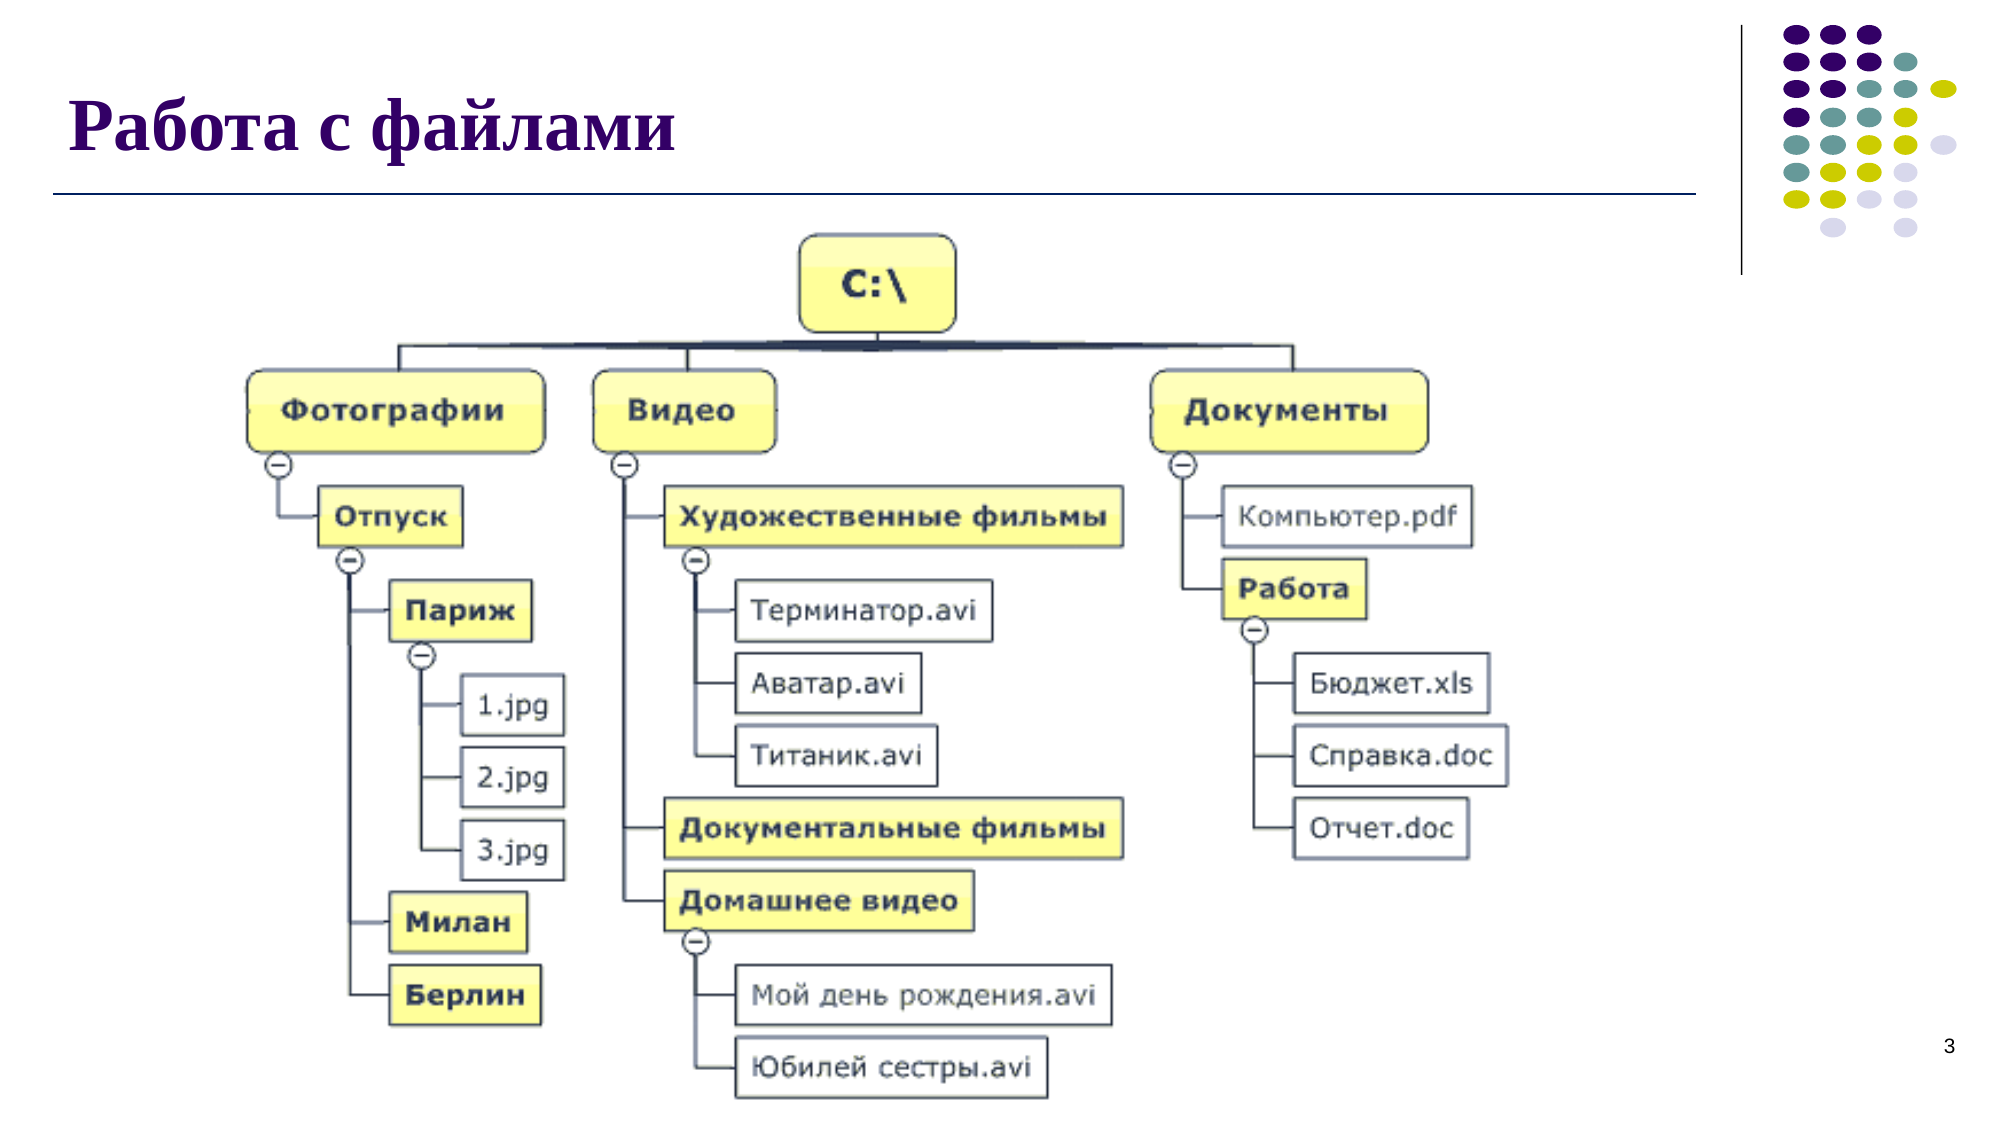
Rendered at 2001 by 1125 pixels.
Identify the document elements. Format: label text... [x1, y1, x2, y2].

picture [232, 208, 1517, 1125]
slide_number 3 [1905, 1025, 1971, 1085]
title Работа с файлами [53, 42, 1618, 173]
